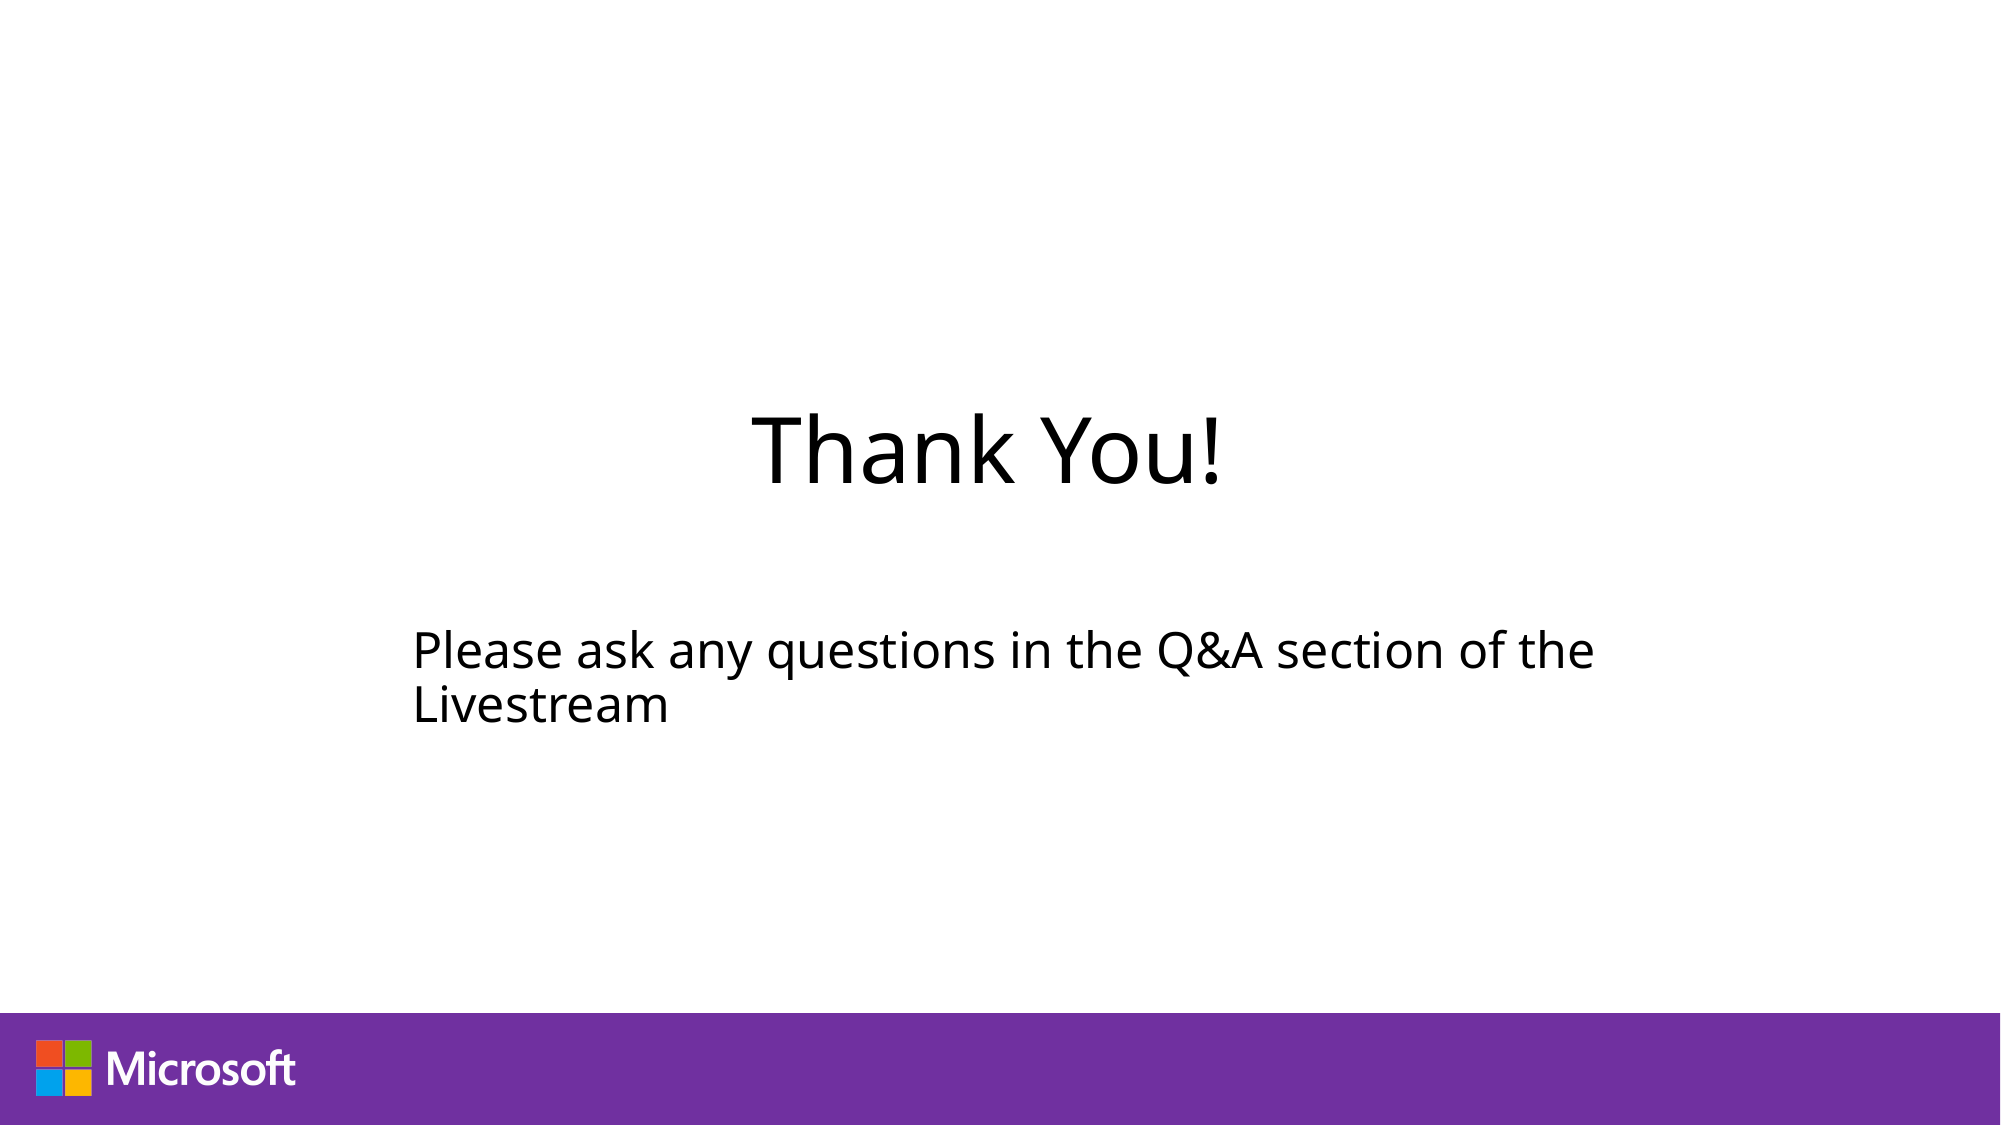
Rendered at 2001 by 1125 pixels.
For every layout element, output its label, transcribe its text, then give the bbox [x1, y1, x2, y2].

list Please ask any questions in the Q&A section of the Livestream [397, 617, 1794, 1125]
title Thank You! [137, 345, 1863, 563]
picture [0, 1007, 331, 1125]
